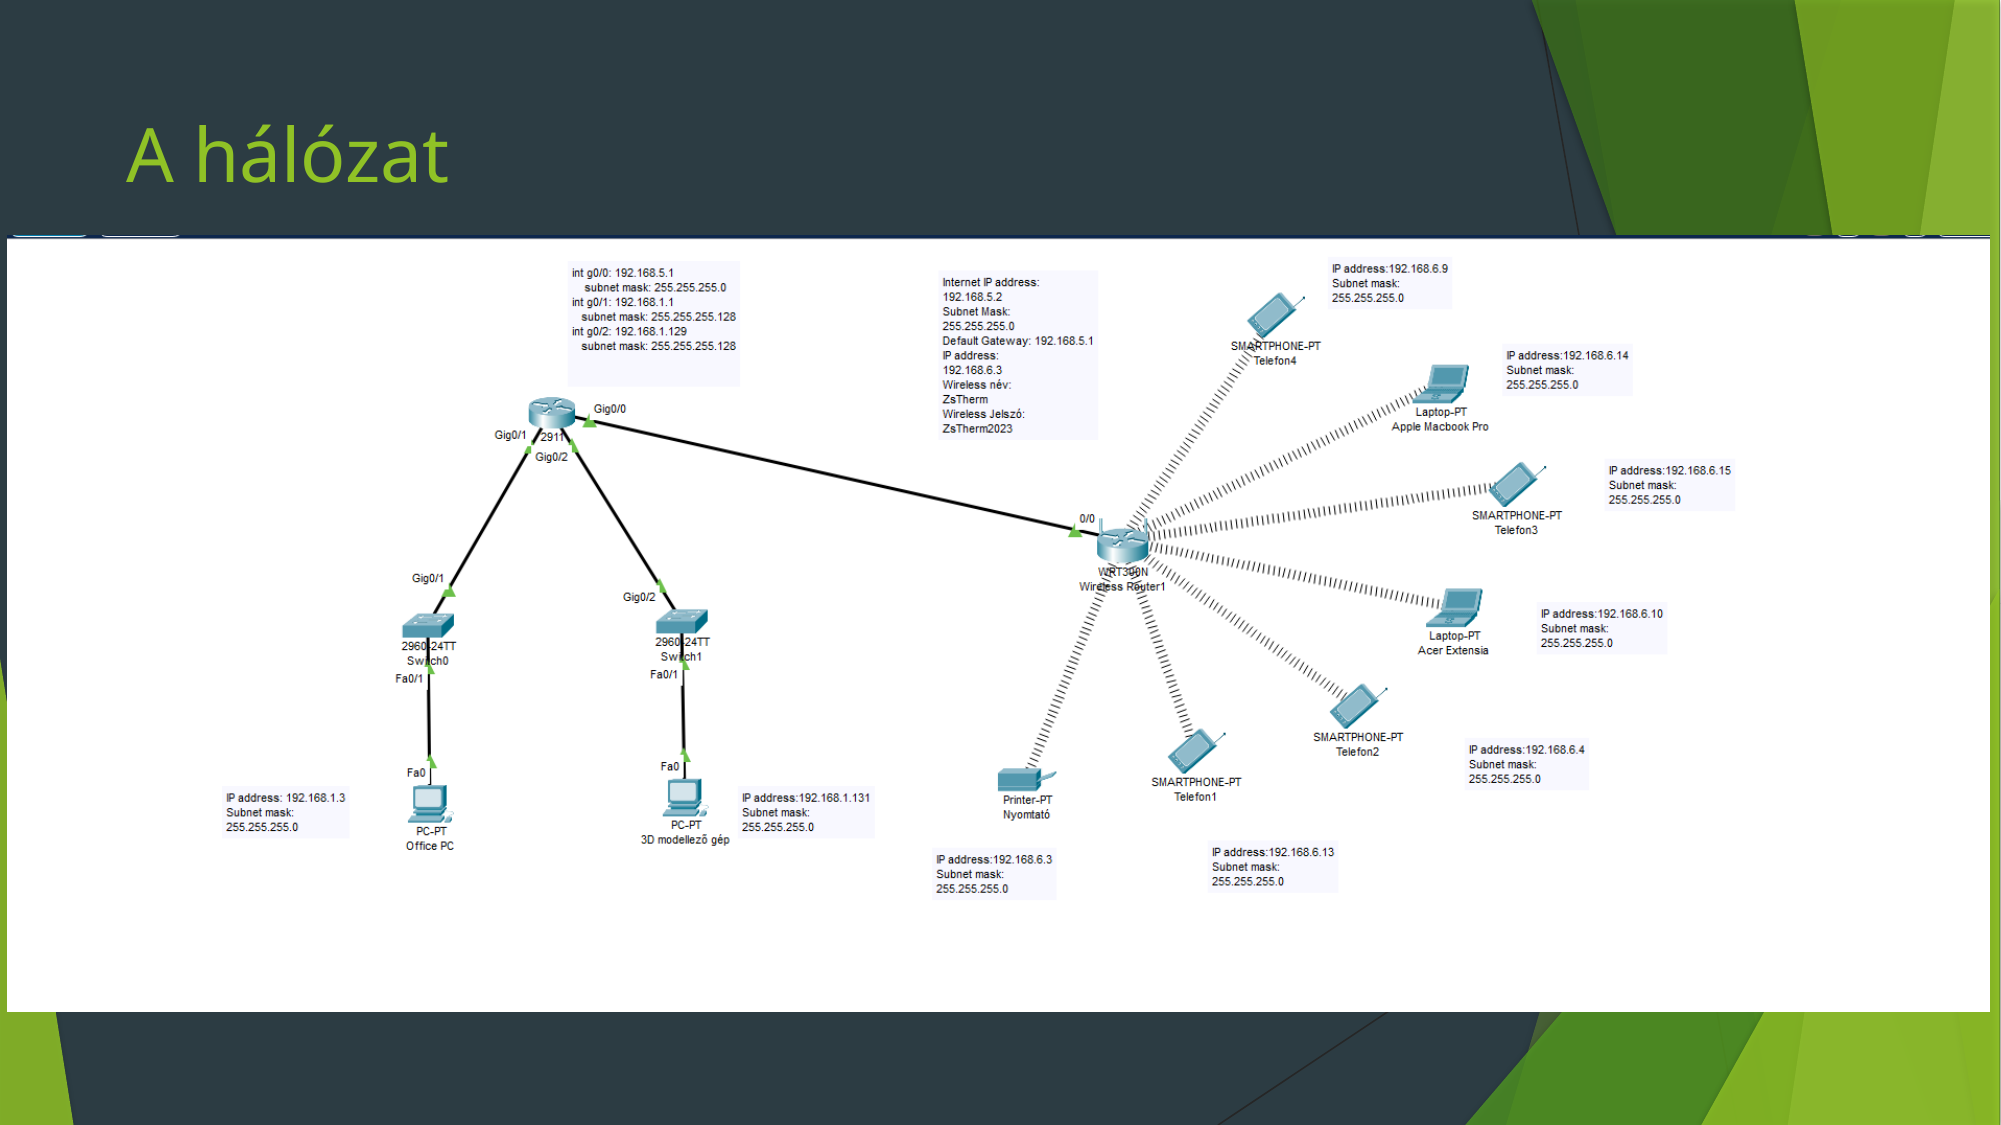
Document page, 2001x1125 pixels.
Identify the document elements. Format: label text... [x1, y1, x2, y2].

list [7, 235, 1991, 1012]
title A hálózat [111, 99, 1522, 232]
